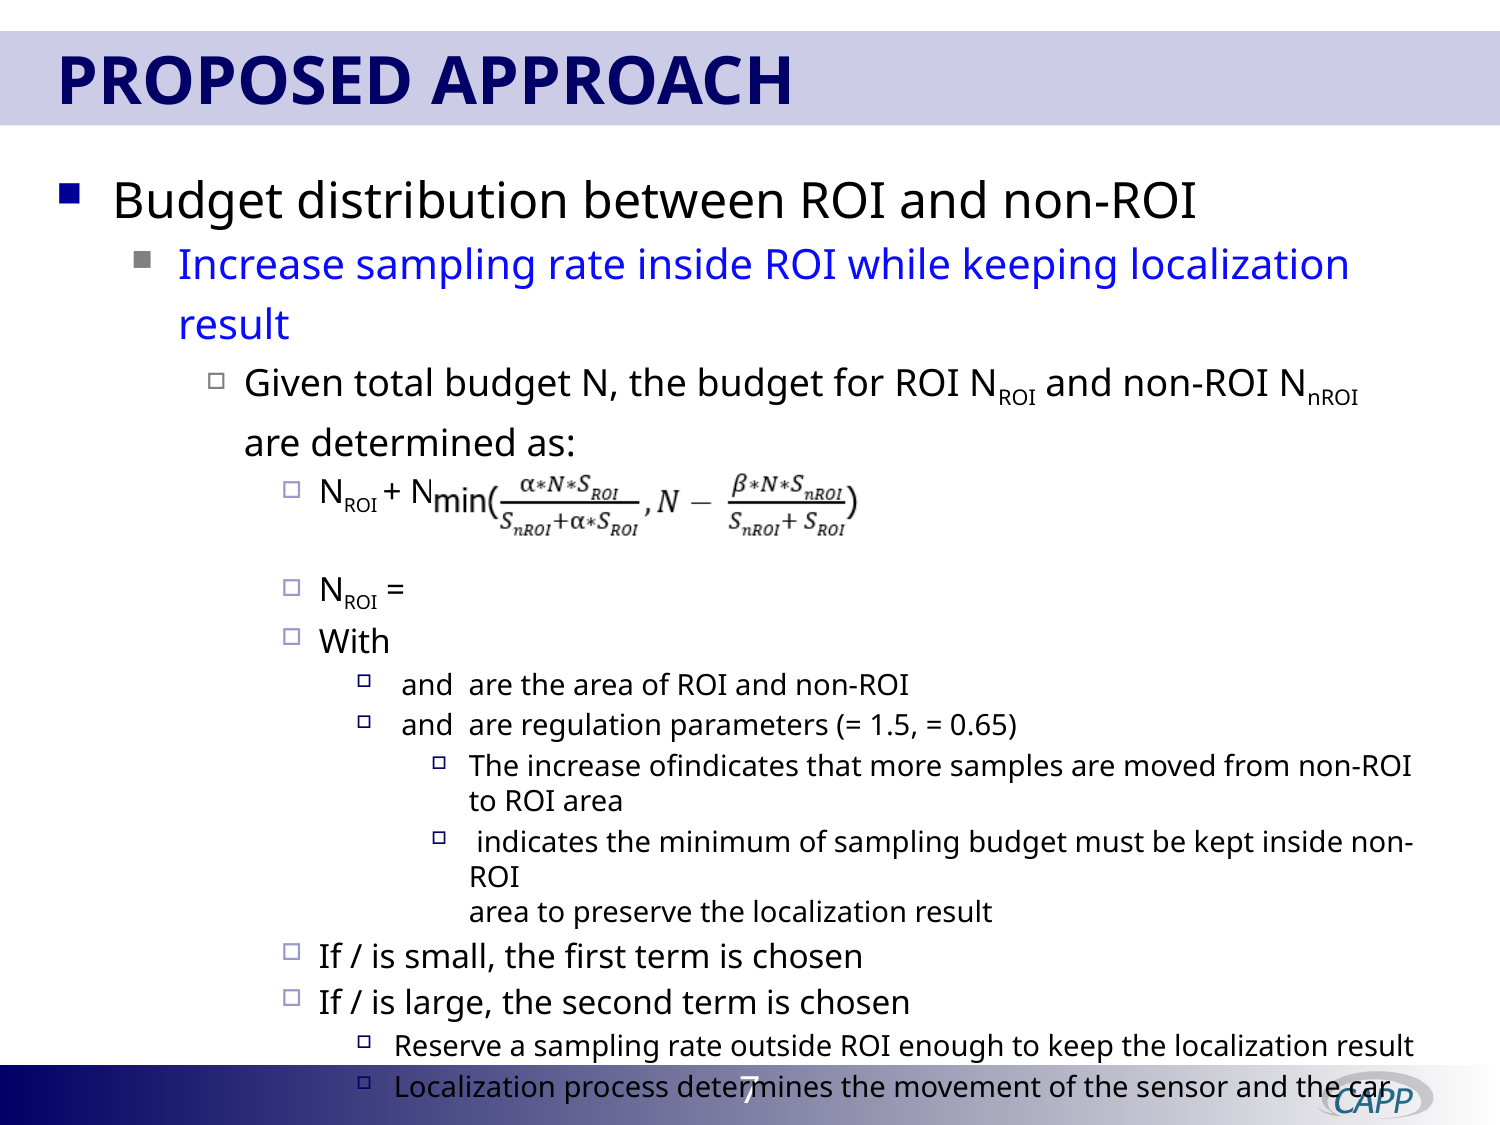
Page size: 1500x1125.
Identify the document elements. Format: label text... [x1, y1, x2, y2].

picture [431, 471, 874, 544]
picture [1316, 1068, 1436, 1121]
title Proposed approach [40, 30, 1460, 126]
